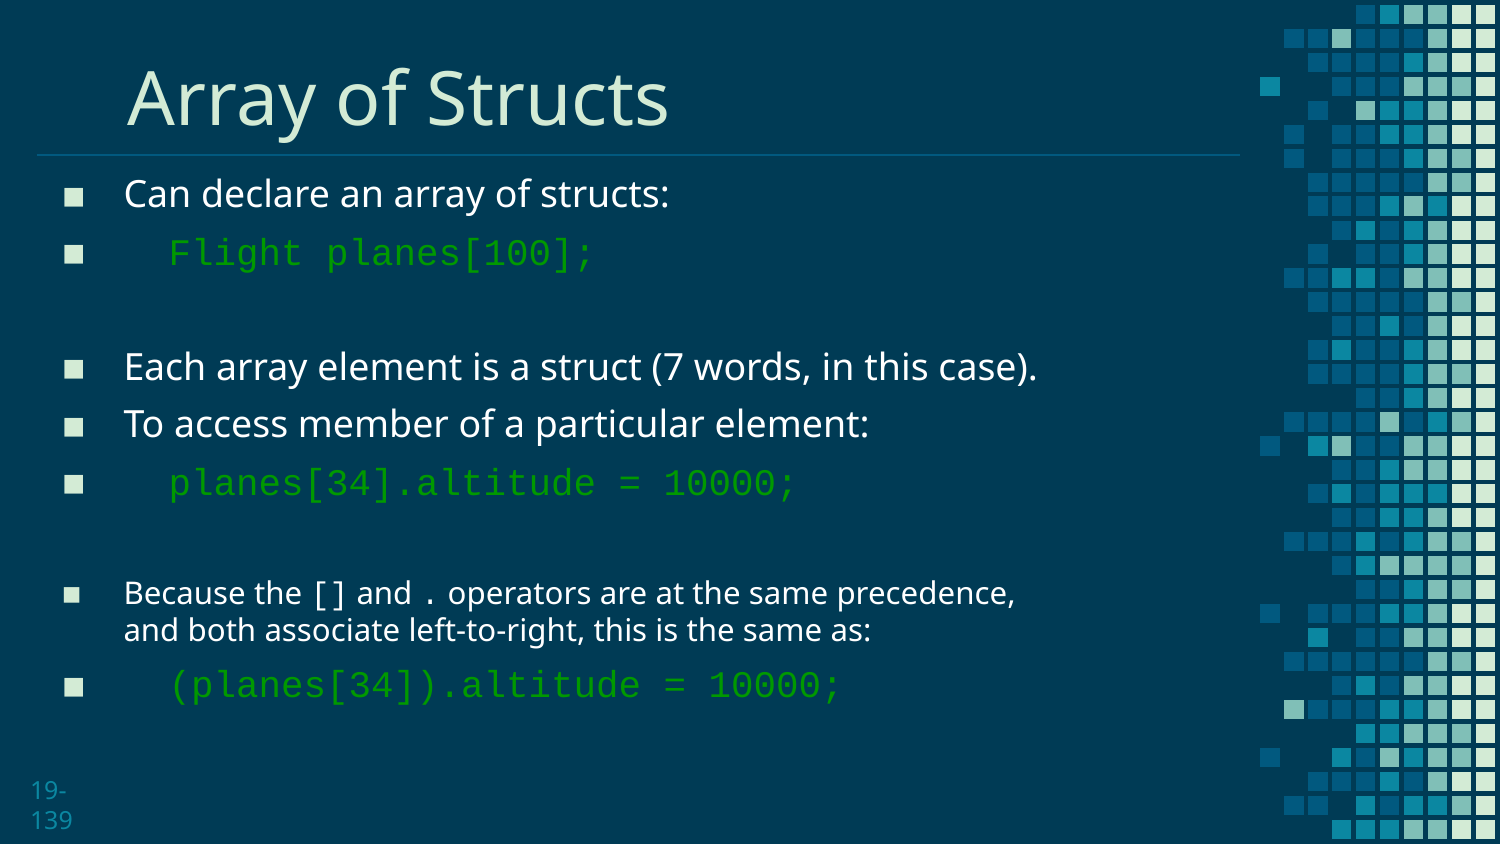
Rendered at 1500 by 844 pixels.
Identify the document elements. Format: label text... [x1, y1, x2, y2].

title Array of Structs [112, 14, 1222, 155]
slide_number 19-139 [15, 774, 105, 839]
list Can declare an array of structs: Flight planes[100]; Each array element is a struct (7 words, in this case). To access member of a particular element: planes[34].altitude = 10000; Because the [] and . operators are at the same precedence, and both associate left-to-right, this is the same as: (planes[34]).altitude = 10000; [33, 155, 1232, 751]
